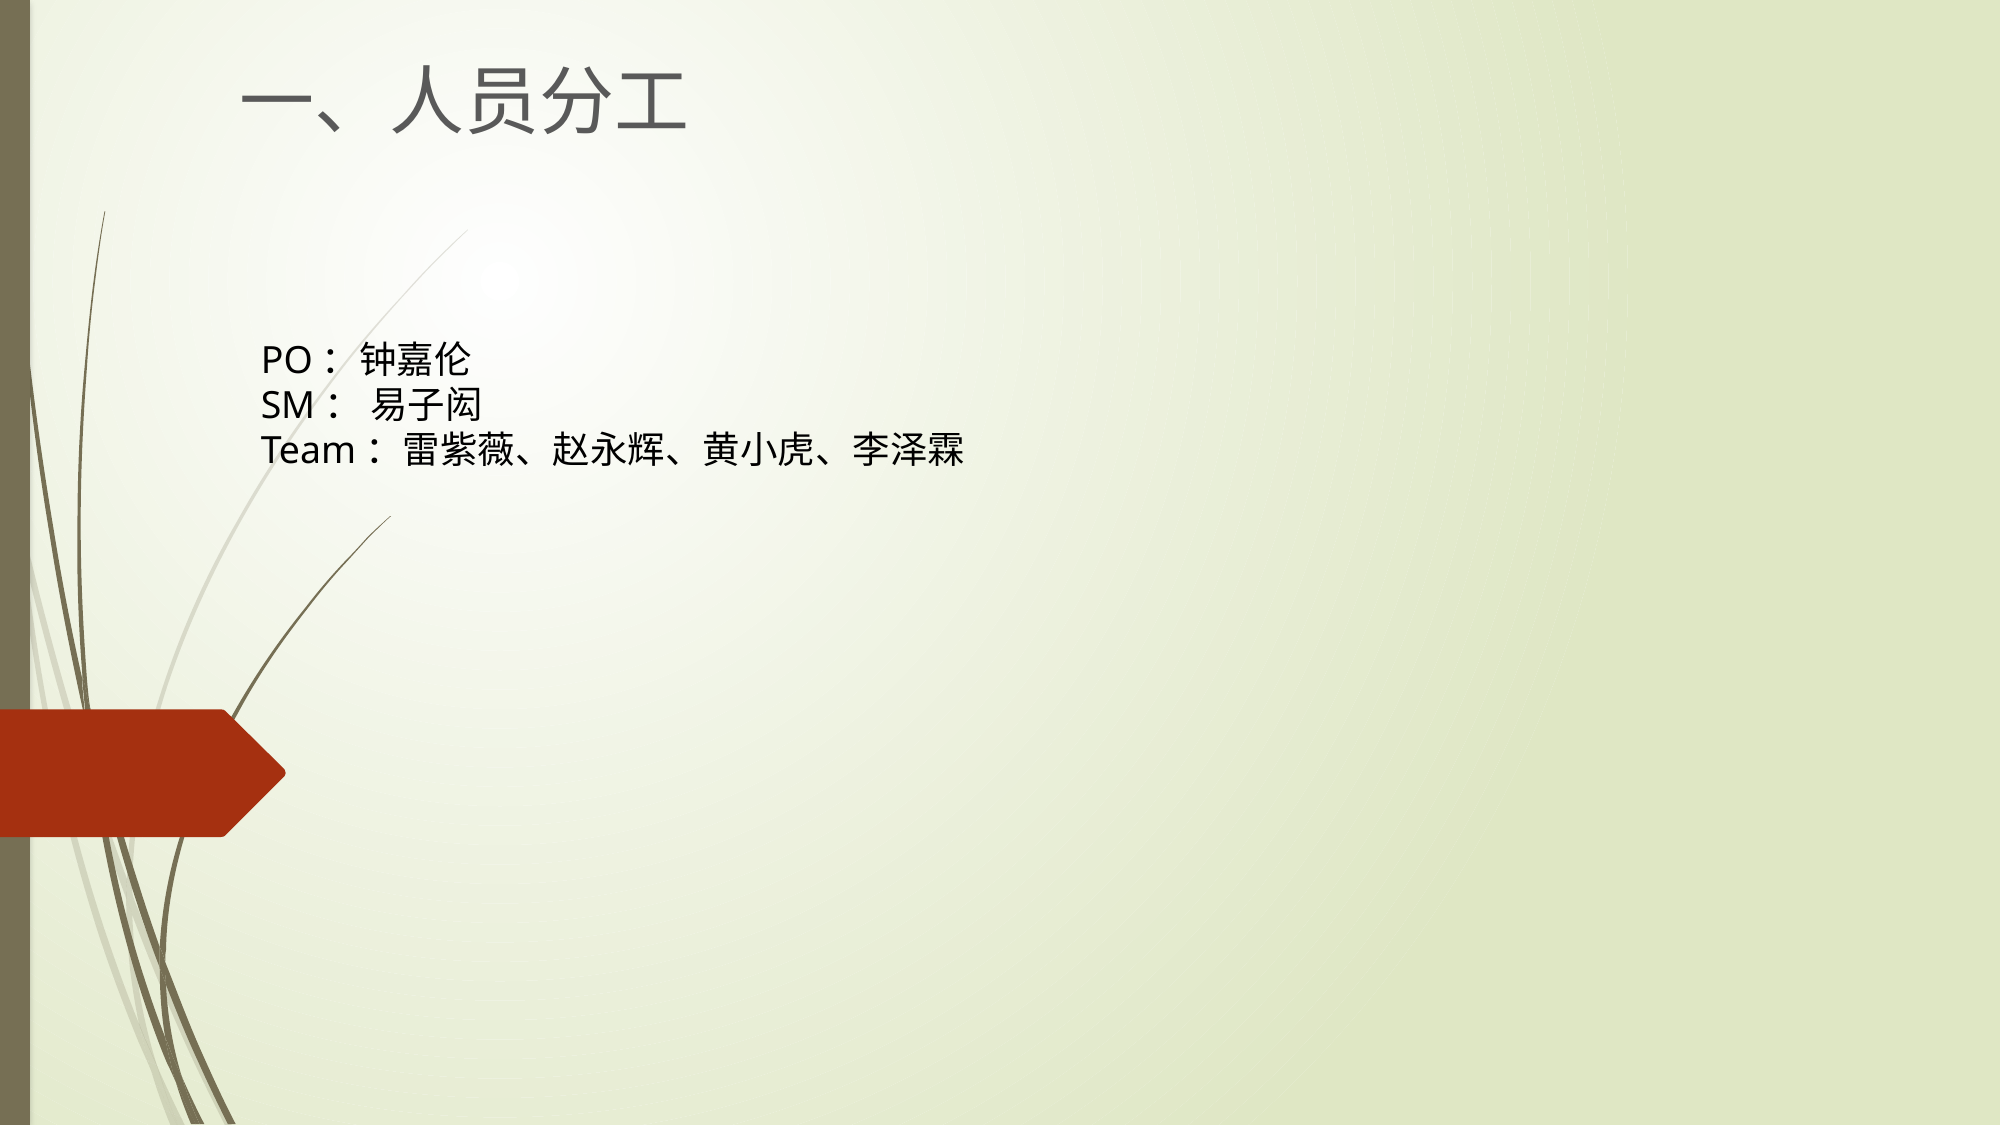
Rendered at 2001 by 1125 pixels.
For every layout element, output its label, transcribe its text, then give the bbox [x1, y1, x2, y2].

text_box PO：钟嘉伦 SM： 易子闳 Team：雷紫薇、赵永辉、黄小虎、李泽霖 [246, 328, 1372, 524]
subtitle 一、人员分工 [224, 45, 1687, 202]
